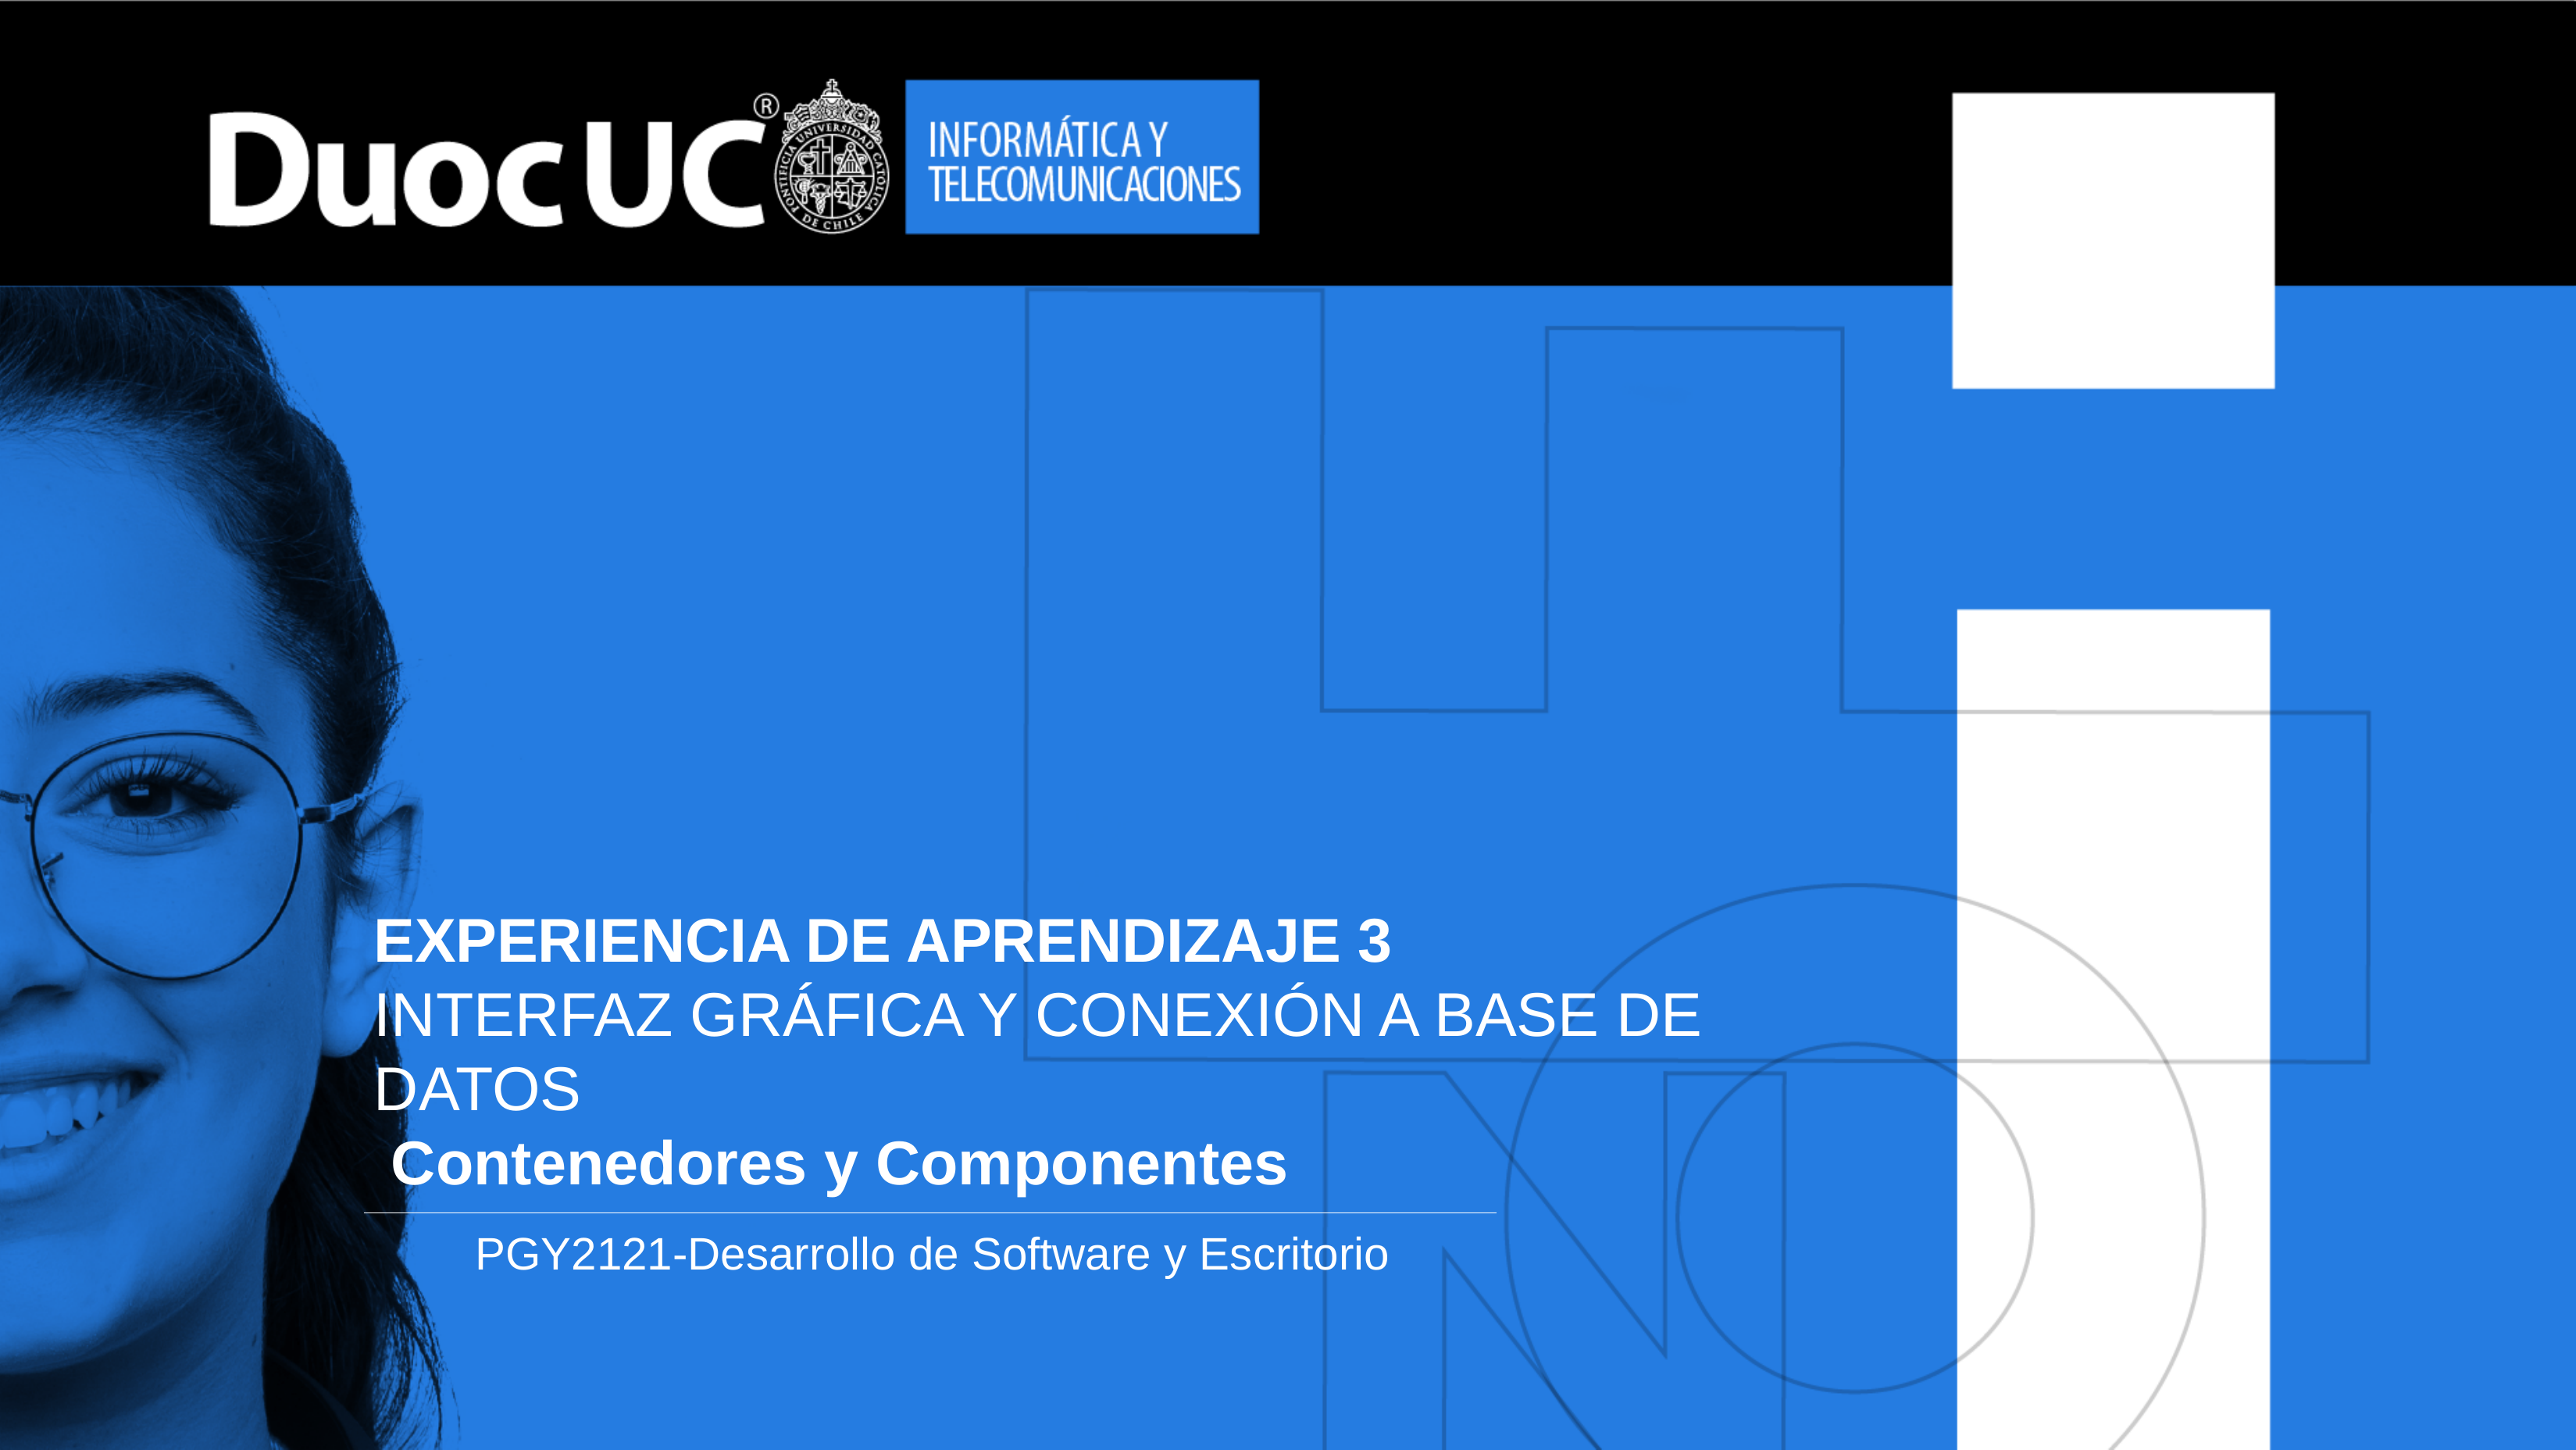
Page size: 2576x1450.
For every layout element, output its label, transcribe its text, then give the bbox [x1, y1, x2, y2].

title EXPERIENCIA DE APRENDIZAJE 3 INTERFAZ GRÁFICA Y CONEXIÓN A BASE DE DATOS Contenedores y Componentes [373, 900, 1858, 1198]
subtitle PGY2121-Desarrollo de Software y Escritorio [375, 1224, 1492, 1280]
picture [0, 0, 2576, 1450]
